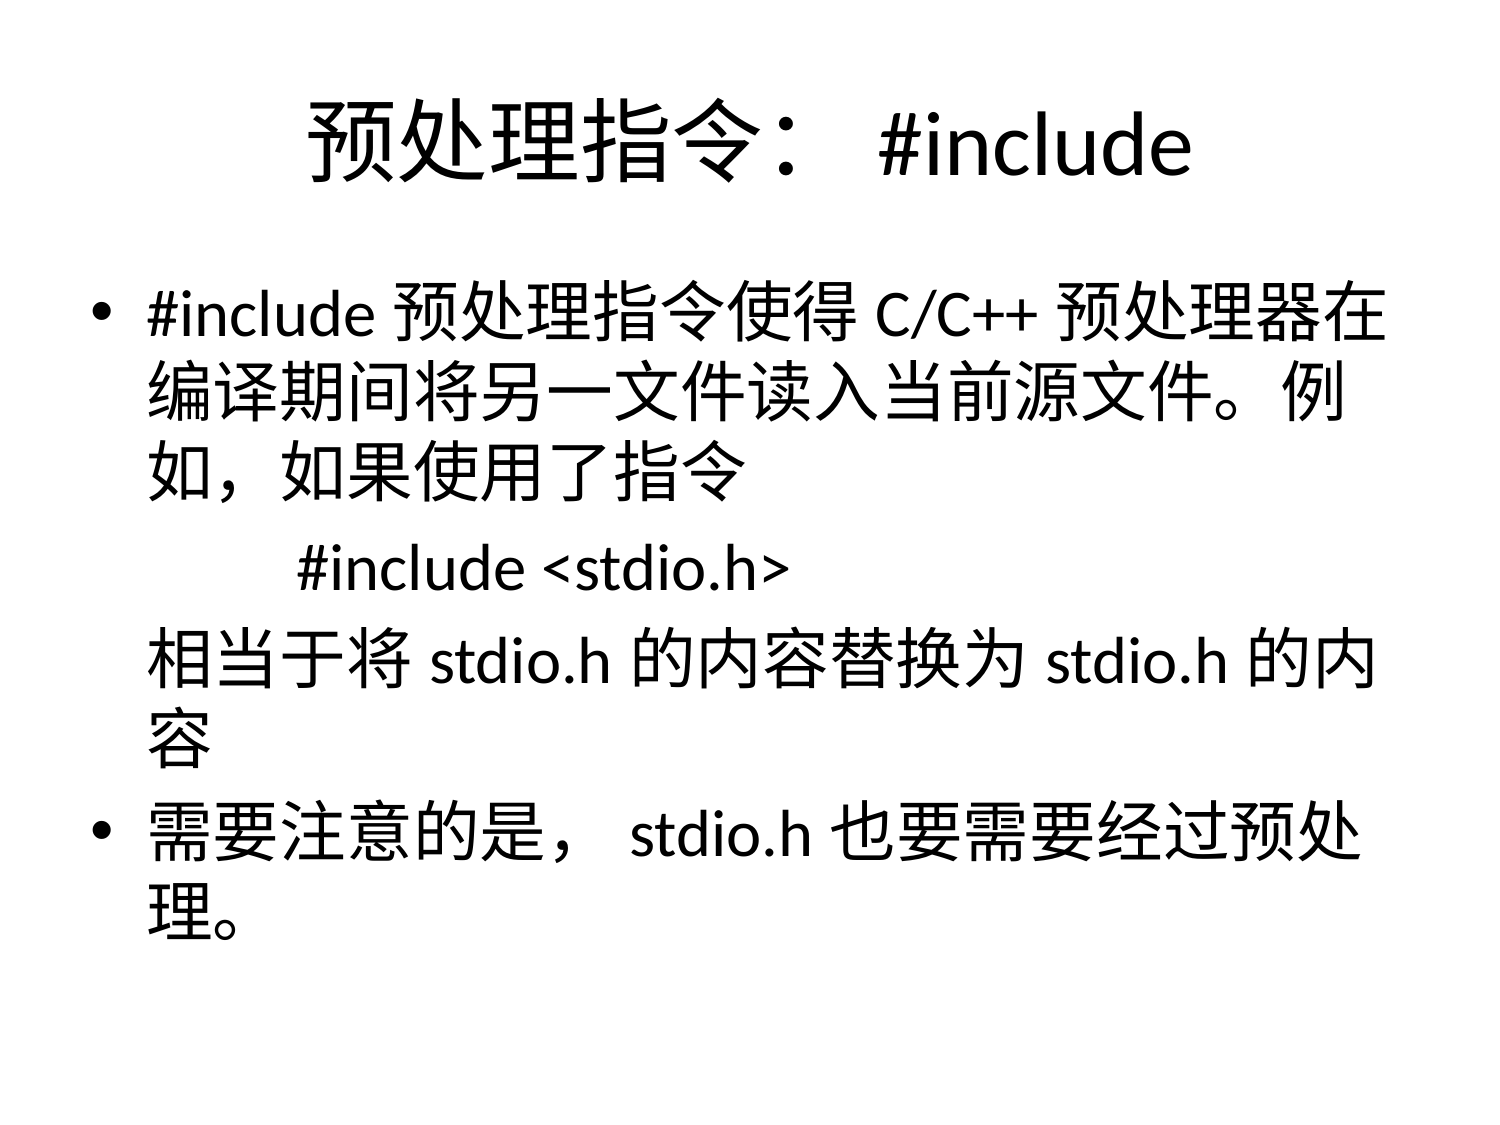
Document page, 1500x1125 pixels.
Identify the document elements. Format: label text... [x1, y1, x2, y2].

list #include预处理指令使得C/C++预处理器在编译期间将另一文件读入当前源文件。例如，如果使用了指令 #include <stdio.h> 相当于将stdio.h的内容替换为stdio.h的内容 需要注意的是，stdio.h也要需要经过预处理。 [75, 262, 1425, 1005]
title 预处理指令：#include [75, 45, 1425, 233]
